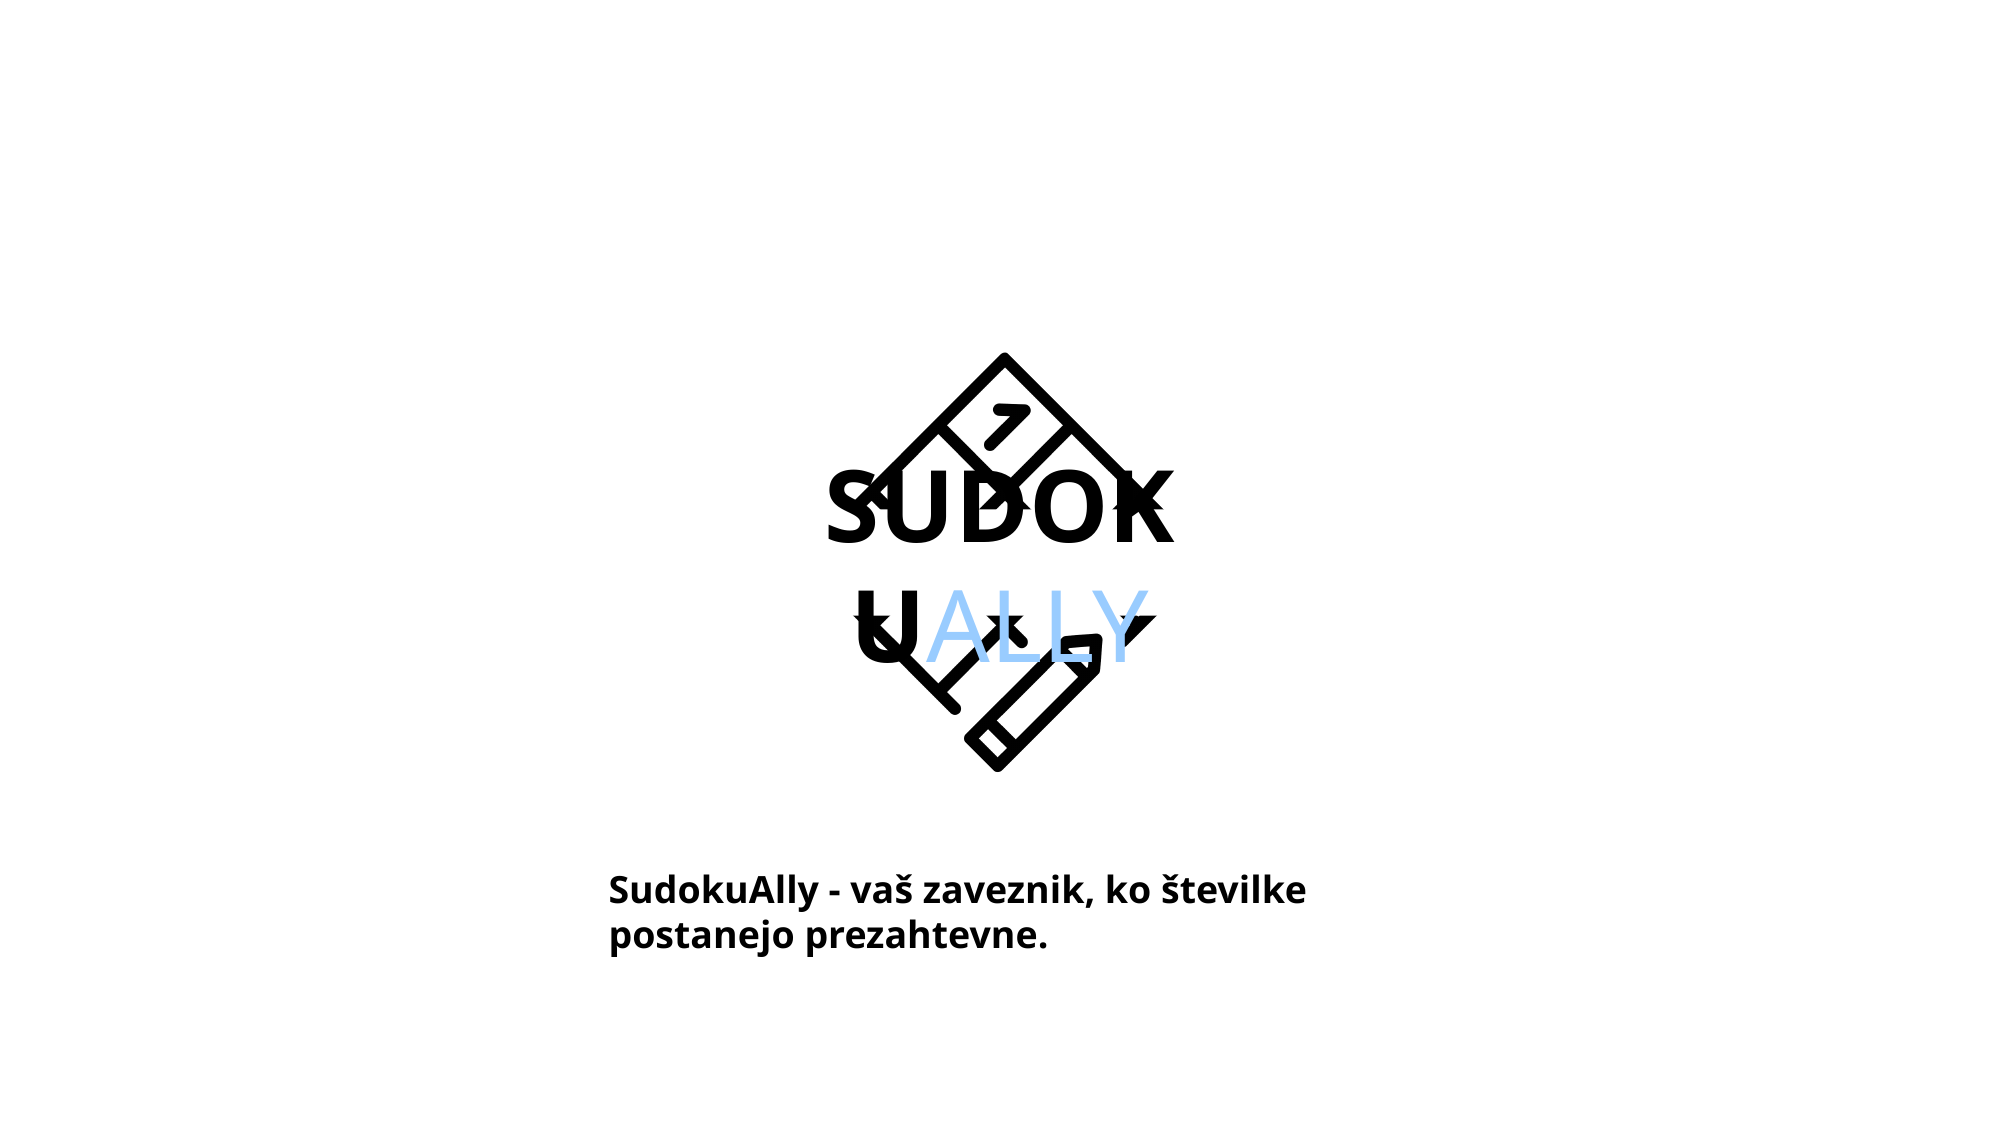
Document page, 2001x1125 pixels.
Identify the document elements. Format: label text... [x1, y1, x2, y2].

picture [938, 348, 1067, 413]
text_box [765, 413, 1235, 712]
picture [936, 712, 1062, 775]
text_box SudokuAlly - vaš zaveznik, ko številke postanejo prezahtevne. [593, 858, 1407, 964]
